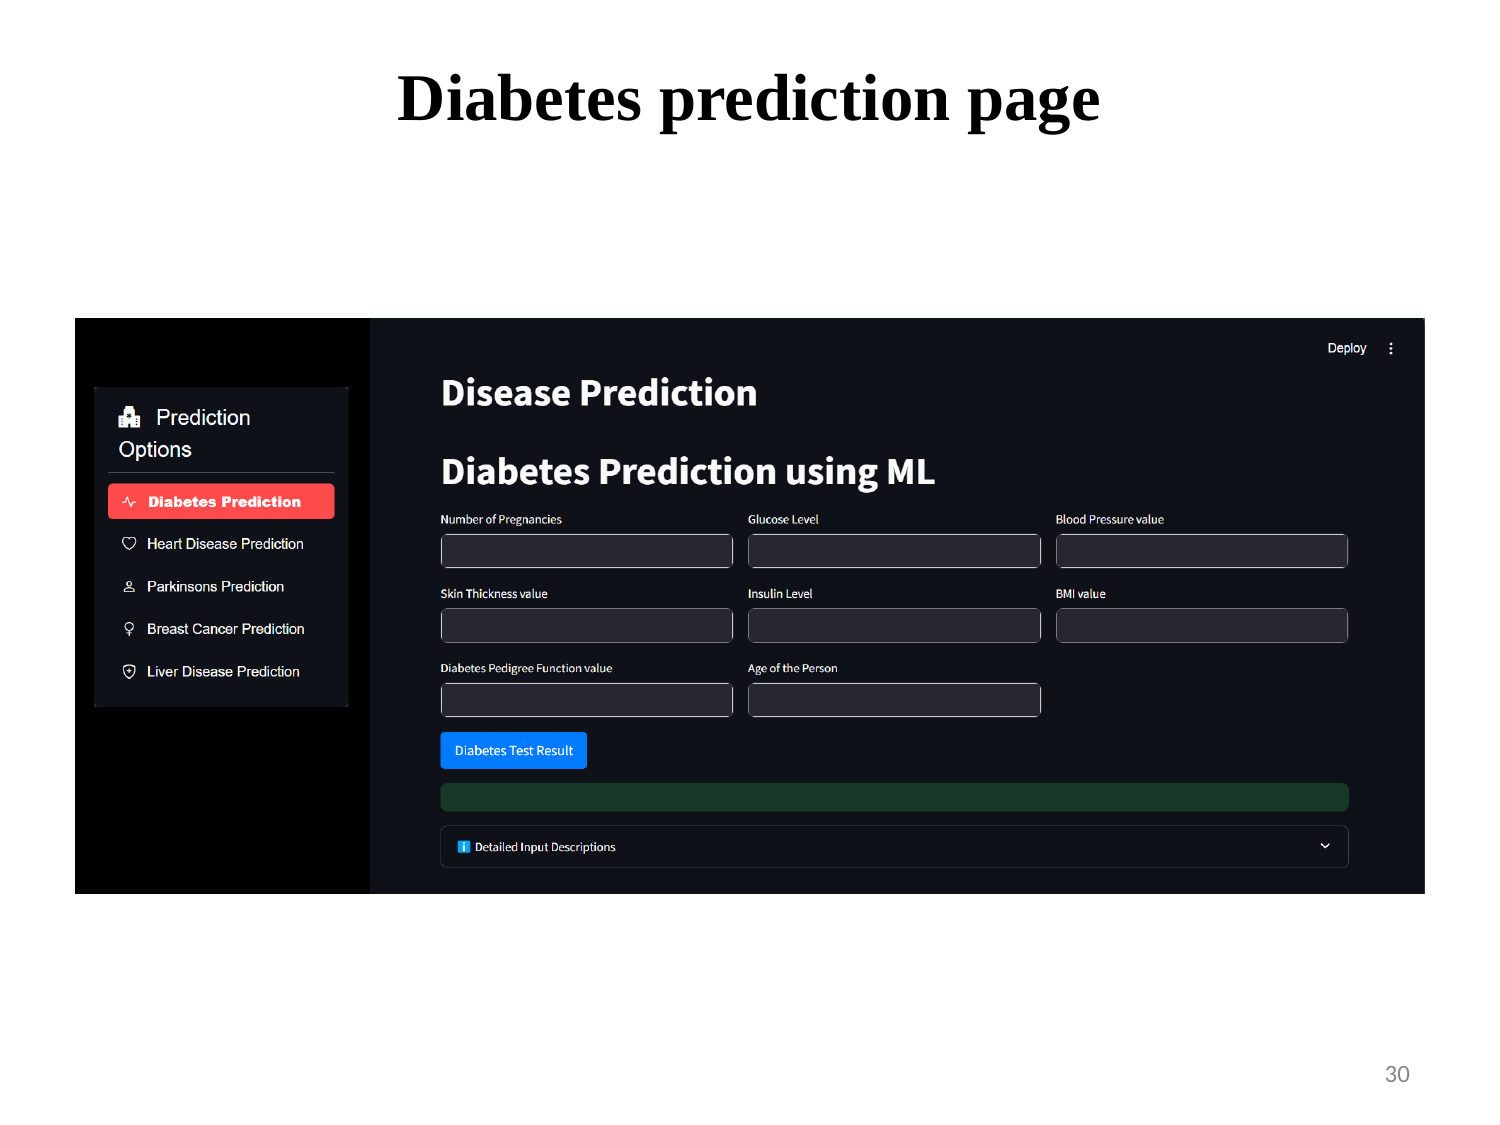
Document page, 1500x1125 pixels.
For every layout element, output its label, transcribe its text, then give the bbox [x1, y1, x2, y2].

slide_number 30 [1074, 1042, 1425, 1103]
picture [74, 318, 1426, 894]
title Diabetes prediction page [75, 0, 1425, 188]
